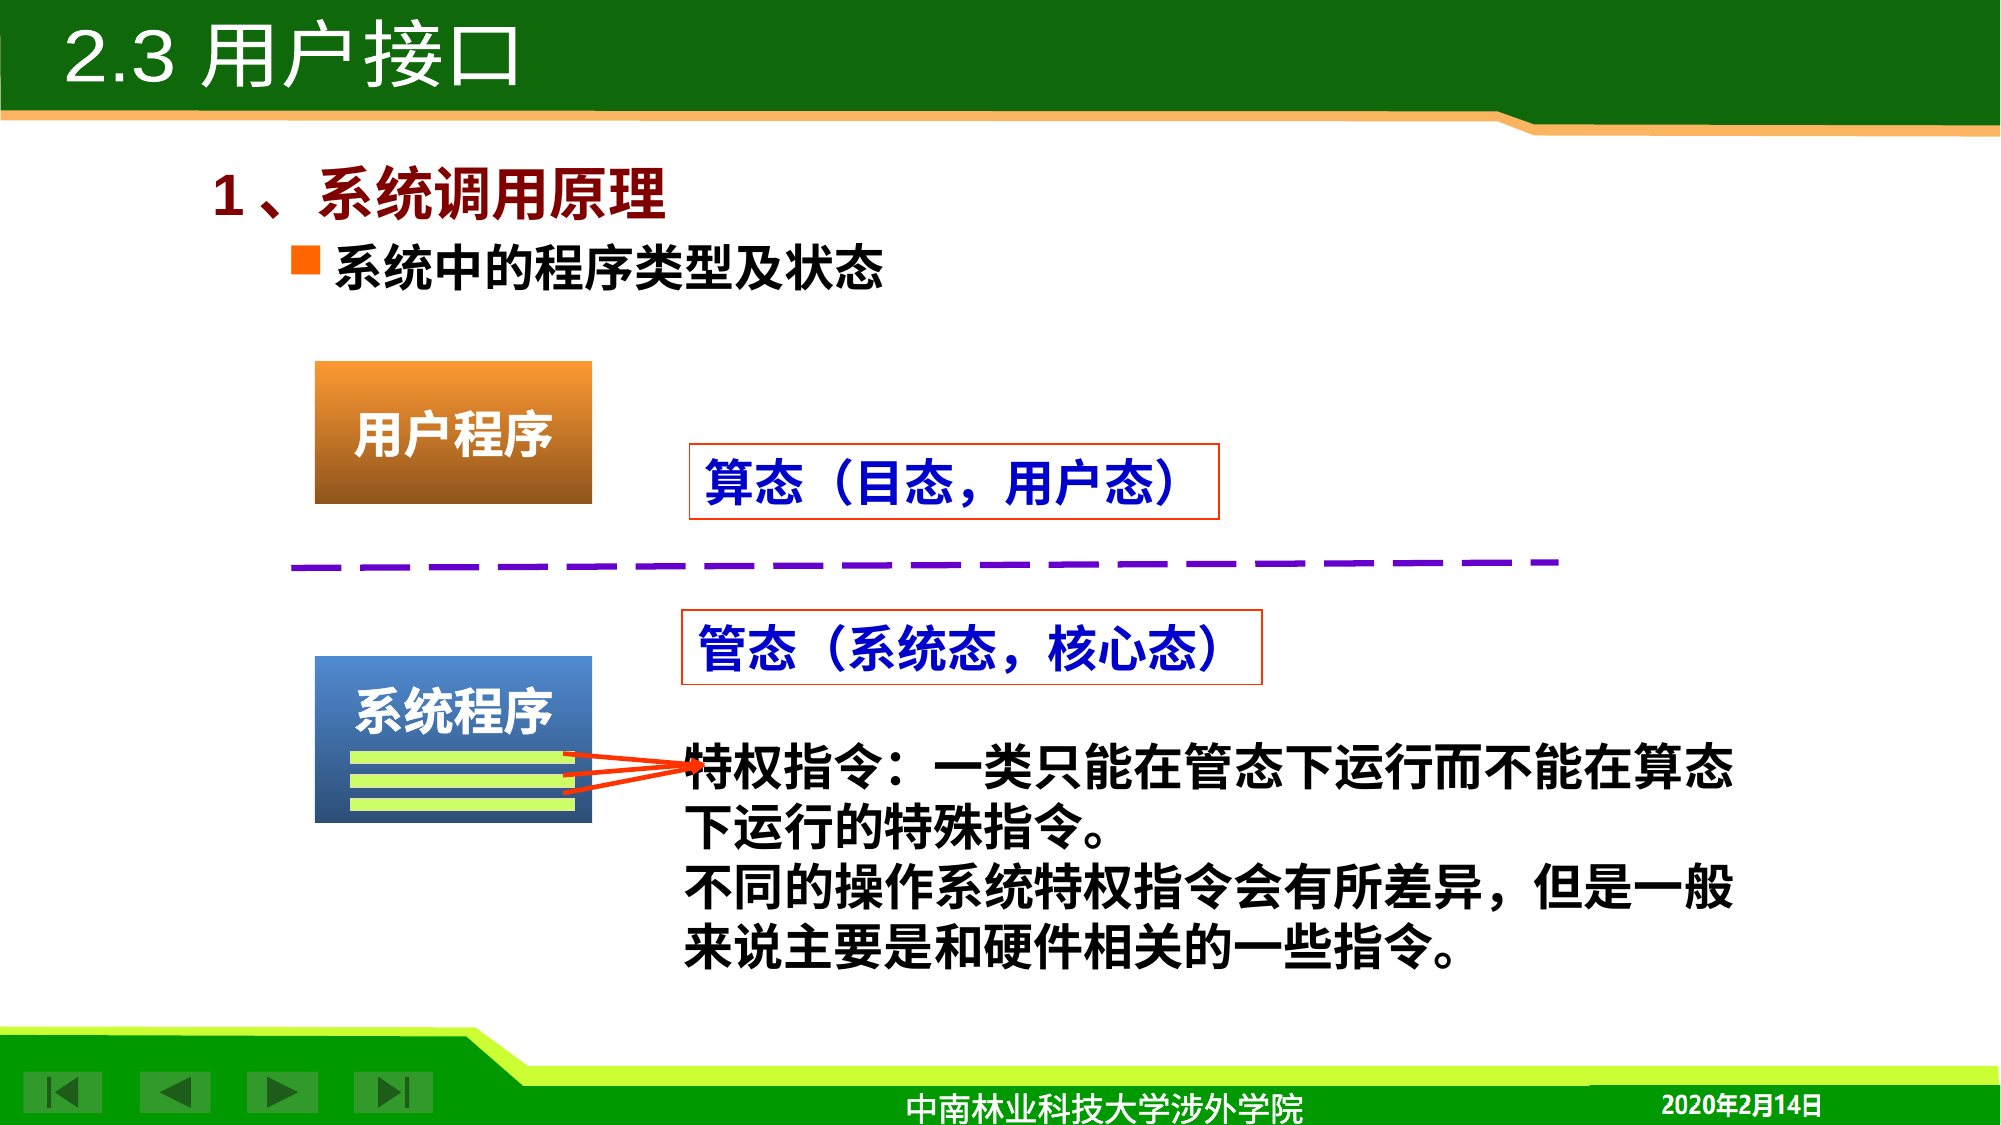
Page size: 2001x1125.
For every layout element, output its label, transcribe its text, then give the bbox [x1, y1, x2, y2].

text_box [350, 751, 563, 811]
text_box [646, 444, 1298, 686]
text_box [314, 361, 593, 823]
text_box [563, 727, 1768, 986]
list 1、系统调用原理 系统中的程序类型及状态 [197, 149, 1768, 989]
